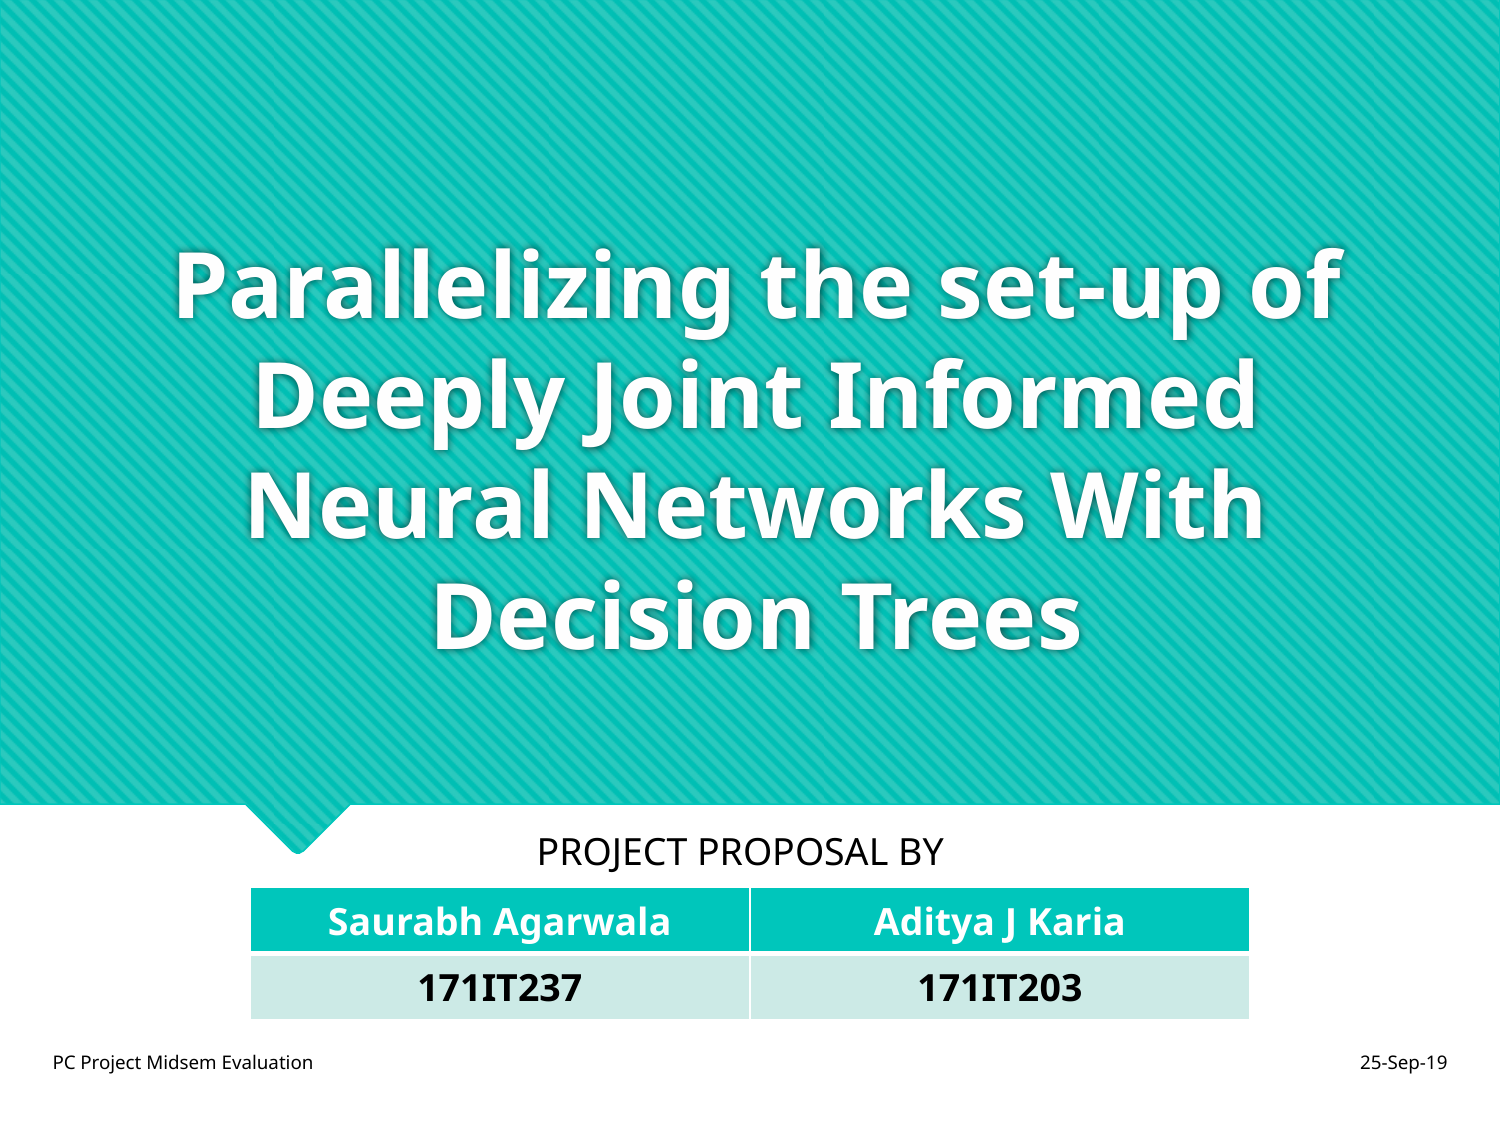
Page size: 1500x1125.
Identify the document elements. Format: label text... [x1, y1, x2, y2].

table_cell 171IT203 [751, 956, 1249, 1019]
footer PC Project Midsem Evaluation [37, 1021, 1070, 1081]
table_cell 171IT237 [251, 956, 749, 1019]
title Parallelizing the set-up of Deeply Joint Informed Neural Networks With Decision Trees [143, 44, 1369, 675]
text_box PROJECT PROPOSAL BY [521, 820, 979, 881]
table_header Aditya J Karia [751, 888, 1249, 951]
slide_number 25-Sep-19 [1299, 1021, 1463, 1081]
table_header Saurabh Agarwala [251, 888, 749, 951]
